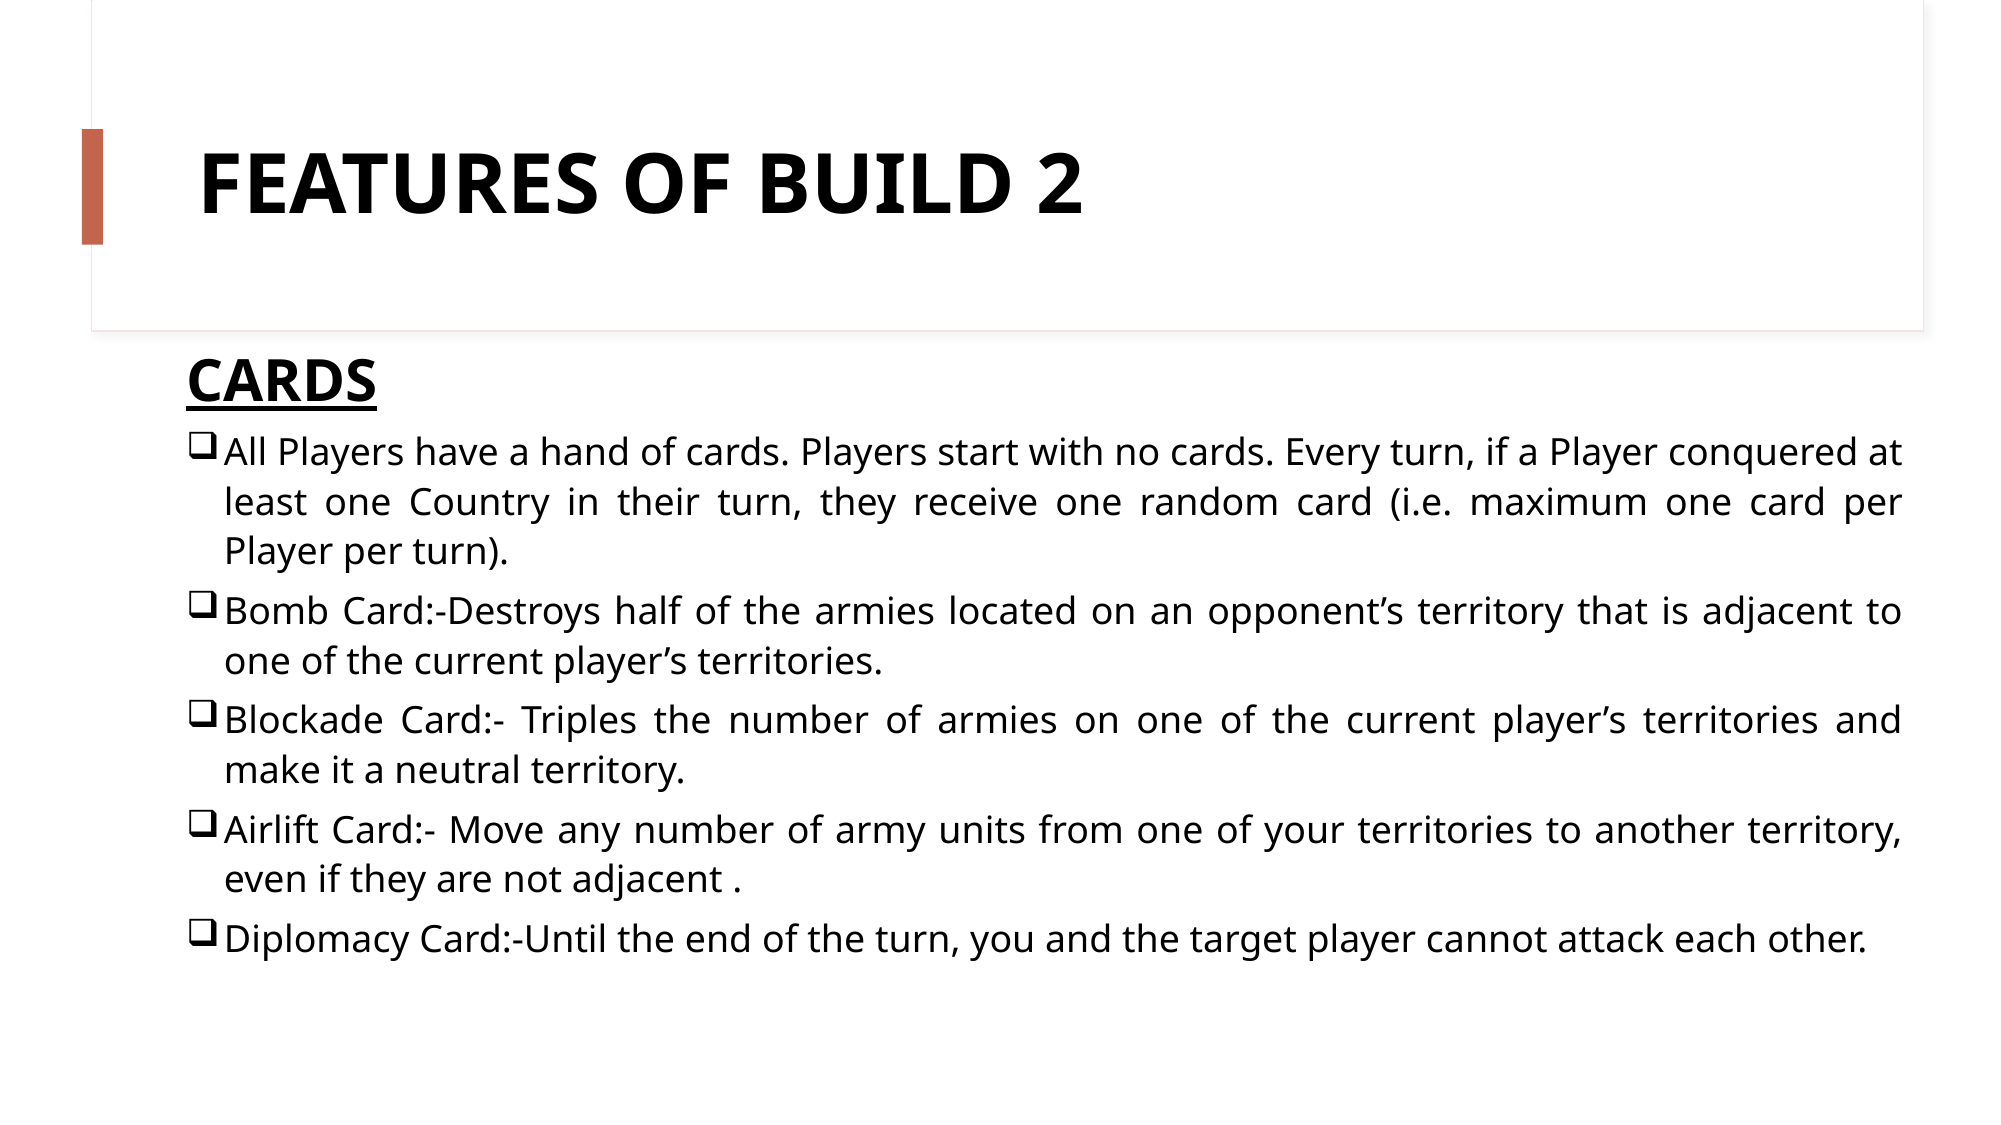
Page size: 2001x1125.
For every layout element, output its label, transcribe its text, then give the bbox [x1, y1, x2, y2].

title FEATURES OF BUILD 2 [183, 90, 1851, 284]
list CARDS All Players have a hand of cards. Players start with no cards. Every turn, if a Player conquered at least one Country in their turn, they receive one random card (i.e. maximum one card per Player per turn). Bomb Card:-Destroys half of the armies located on an opponent’s territory that is adjacent to one of the current player’s territories. Blockade Card:- Triples the number of armies on one of the current player’s territories and make it a neutral territory. Airlift Card:- Move any number of army units from one of your territories to another territory, even if they are not adjacent . Diplomacy Card:-Until the end of the turn, you and the target player cannot attack each other. [96, 329, 1920, 1013]
